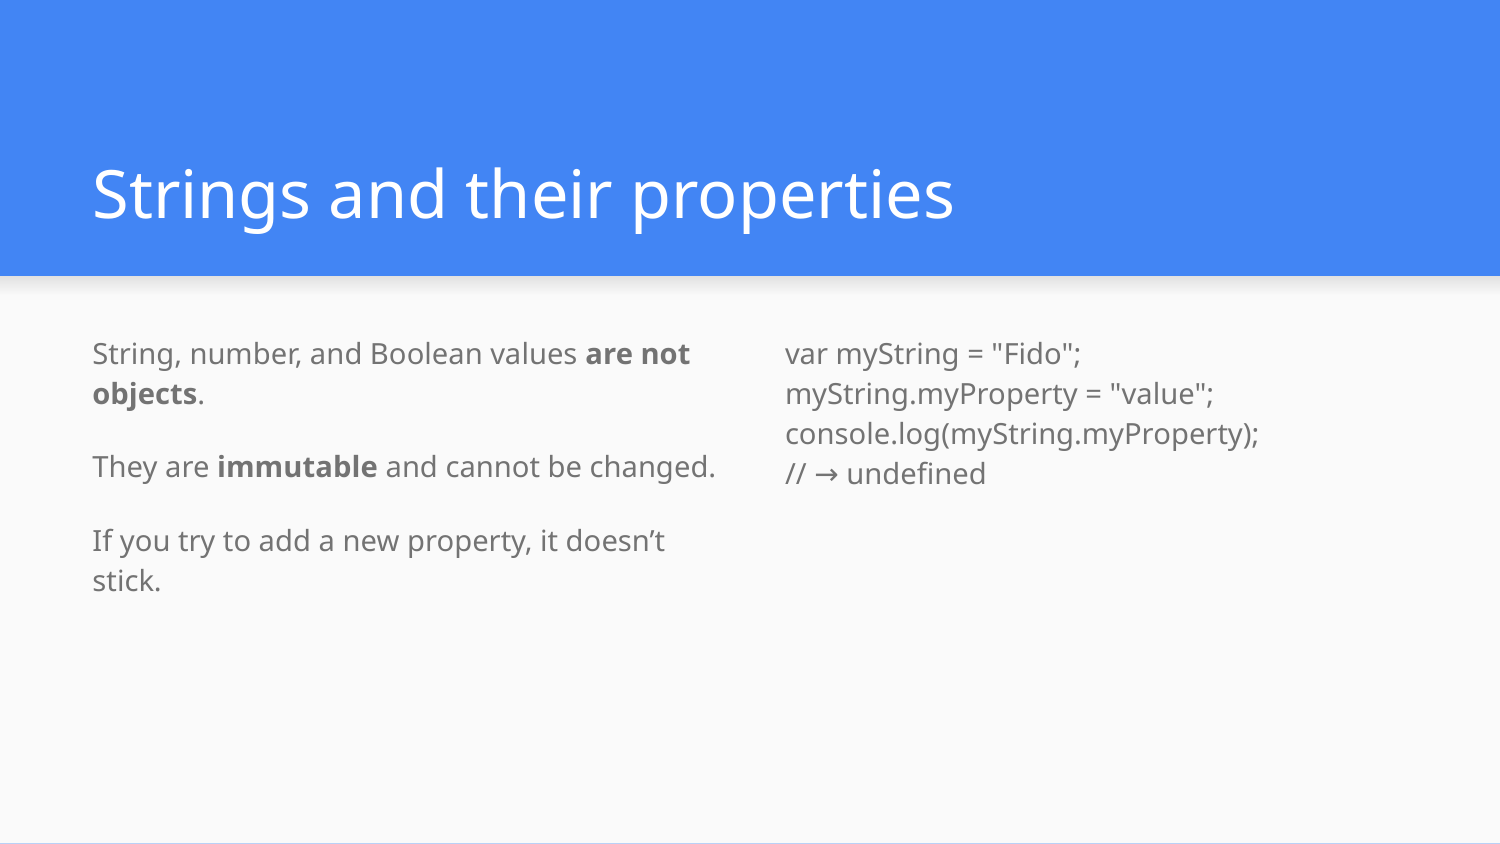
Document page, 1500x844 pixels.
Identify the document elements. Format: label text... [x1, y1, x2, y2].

list String, number, and Boolean values are not objects. They are immutable and cannot be changed. If you try to add a new property, it doesn’t stick. [77, 314, 734, 760]
title Strings and their properties [77, 121, 1427, 248]
list var myString = "Fido"; myString.myProperty = "value"; console.log(myString.myProperty); // → undefined [770, 314, 1427, 760]
